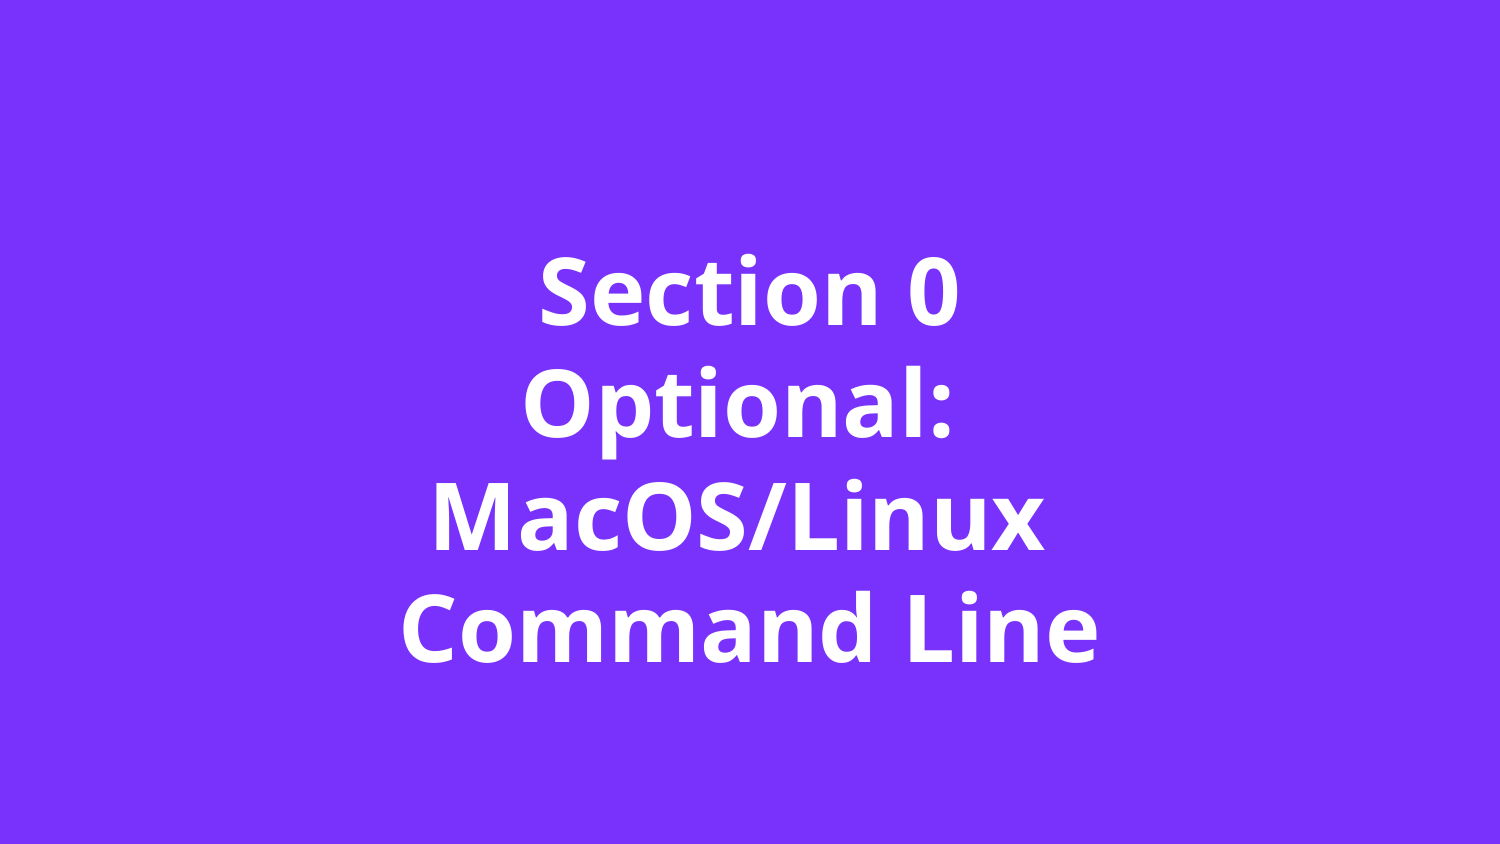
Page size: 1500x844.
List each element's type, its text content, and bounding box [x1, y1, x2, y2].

picture [178, 321, 1372, 522]
text_box Section 0 Optional: MacOS/Linux Command Line [98, 216, 1402, 697]
